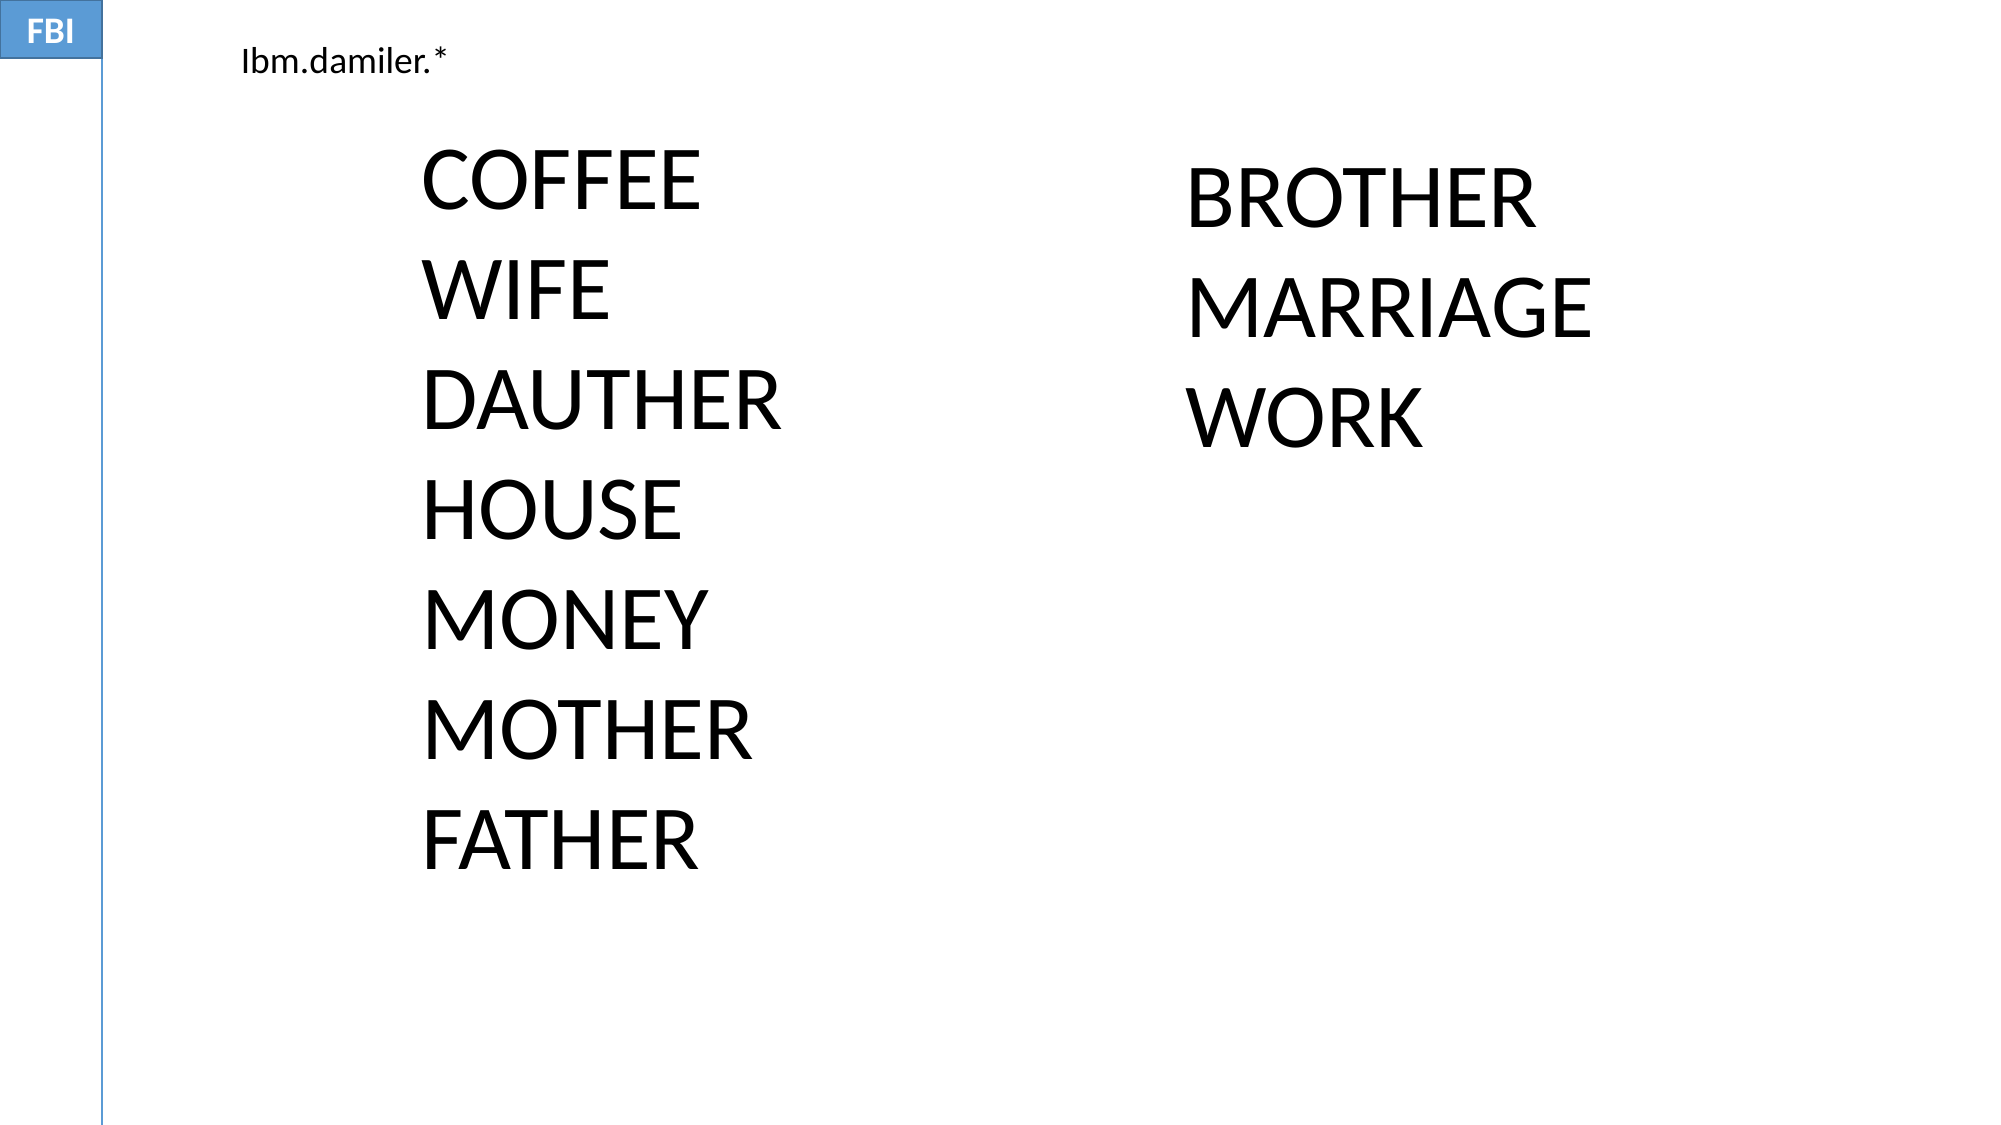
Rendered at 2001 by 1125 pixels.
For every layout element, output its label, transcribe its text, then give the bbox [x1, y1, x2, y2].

text_box COFFEE WIFE DAUTHER HOUSE MONEY MOTHER FATHER [406, 110, 799, 1005]
text_box FBI [0, 0, 101, 59]
text_box Ibm.damiler.* [226, 28, 466, 89]
text_box BROTHER MARRIAGE WORK [1170, 128, 1610, 584]
